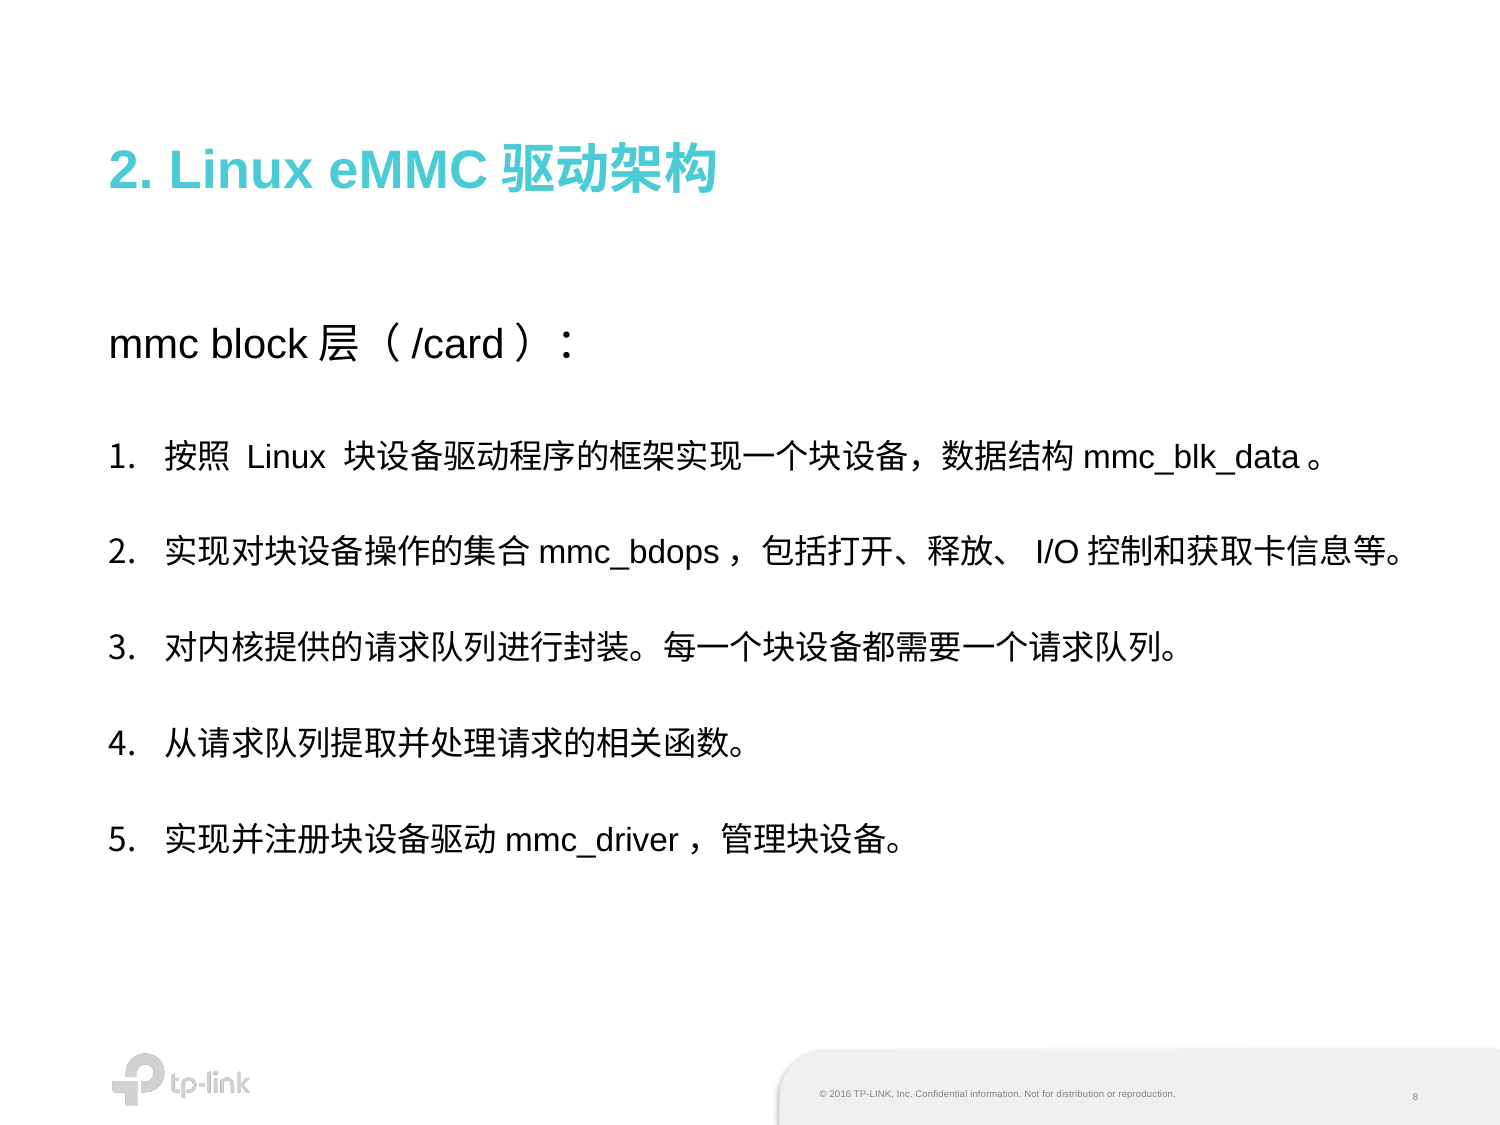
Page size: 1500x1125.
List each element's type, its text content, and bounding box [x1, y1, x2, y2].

list mmc block层（/card）： 按照 Linux 块设备驱动程序的框架实现一个块设备，数据结构mmc_blk_data。 实现对块设备操作的集合mmc_bdops，包括打开、释放、I/O控制和获取卡信息等。 对内核提供的请求队列进行封装。每一个块设备都需要一个请求队列。 从请求队列提取并处理请求的相关函数。 实现并注册块设备驱动mmc_driver，管理块设备。 [93, 299, 855, 910]
title 2. Linux eMMC驱动架构 [93, 134, 1425, 222]
text_box [855, 238, 1462, 1026]
